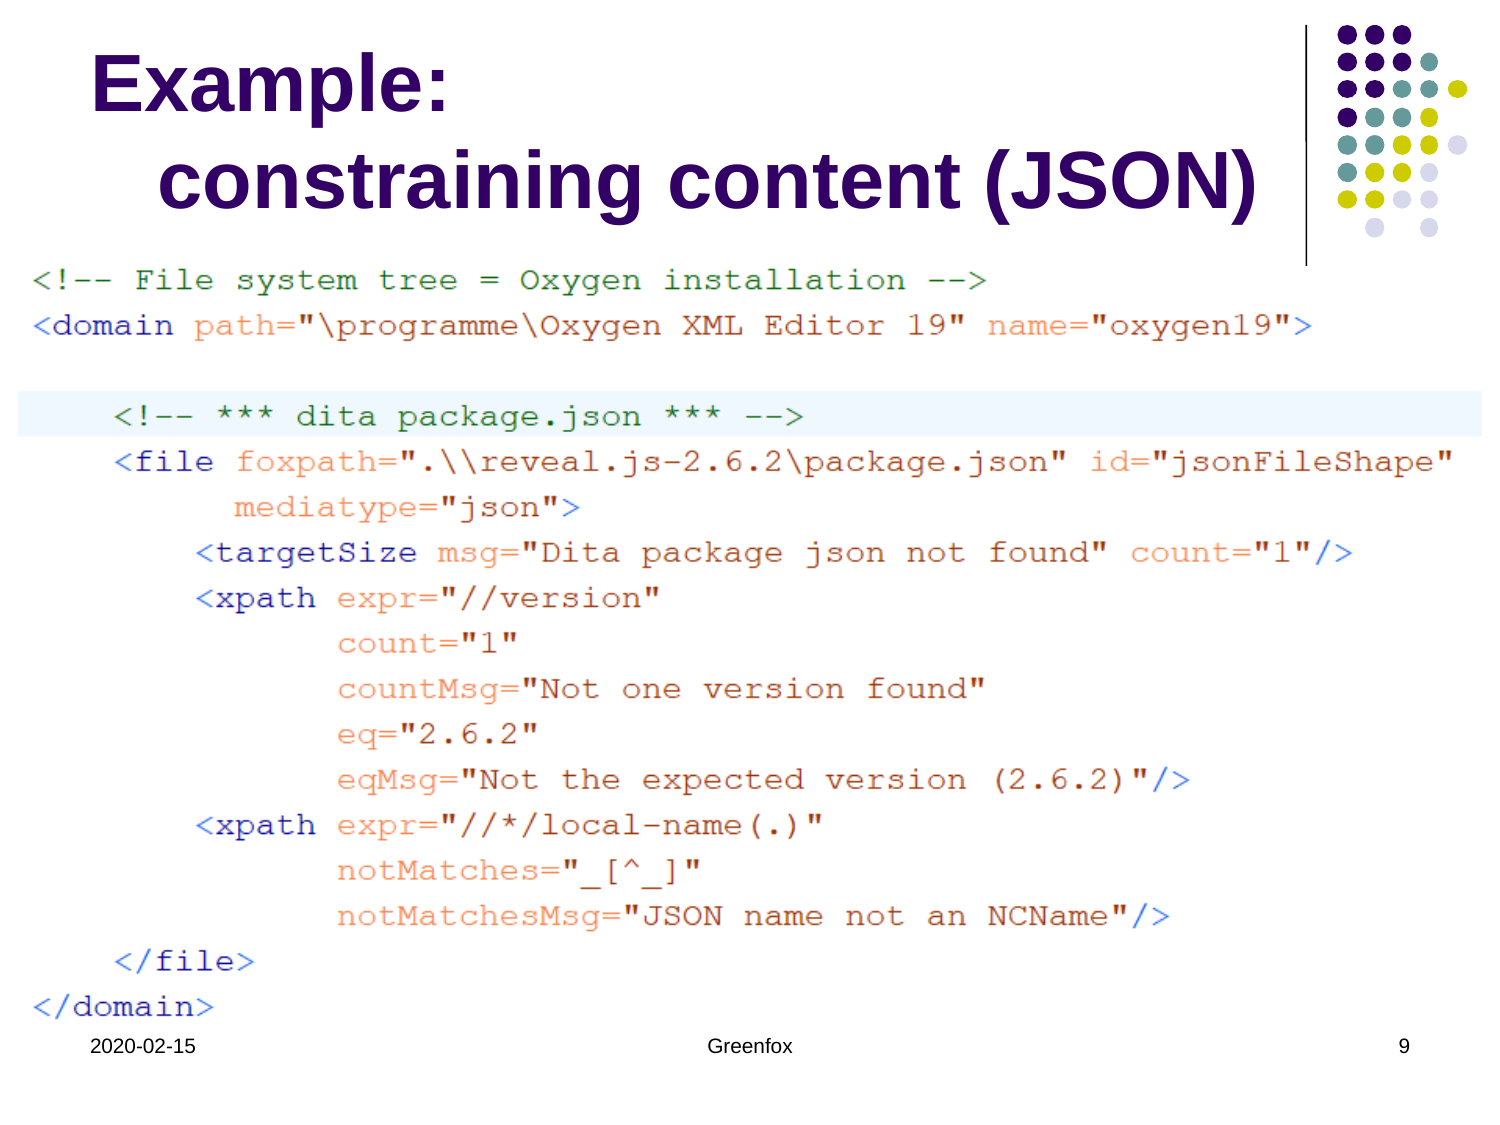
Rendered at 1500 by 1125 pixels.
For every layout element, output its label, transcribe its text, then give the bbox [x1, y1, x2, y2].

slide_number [75, 1025, 425, 1100]
picture [18, 266, 1482, 1024]
footer Greenfox [478, 1025, 1022, 1100]
slide_number 9 [1074, 1025, 1425, 1100]
title Example: constraining content (JSON) [75, 20, 1313, 233]
